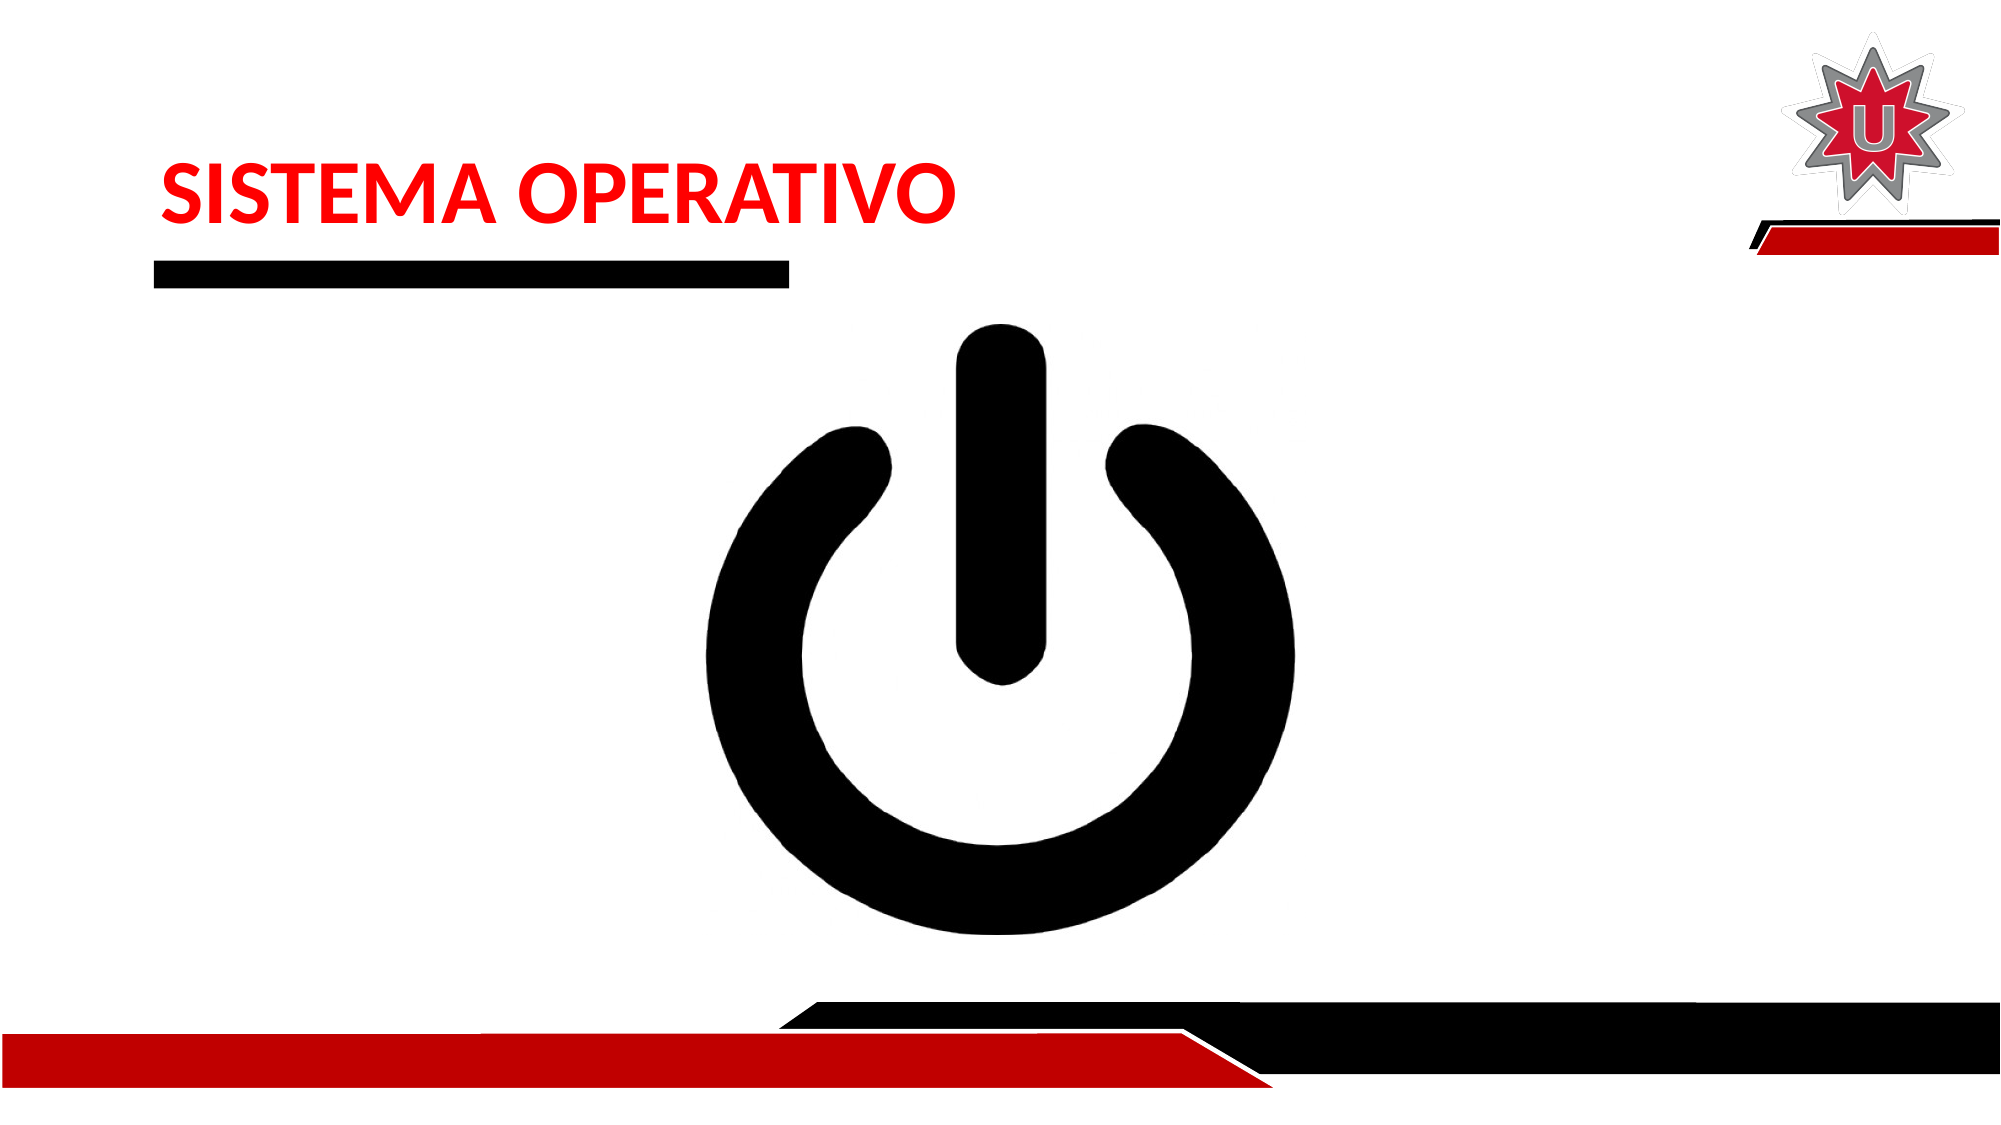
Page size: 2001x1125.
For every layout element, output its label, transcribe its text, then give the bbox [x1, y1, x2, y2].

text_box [0, 1003, 2000, 1091]
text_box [1749, 219, 2000, 257]
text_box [1781, 32, 1965, 215]
text_box SISTEMA OPERATIVO [146, 124, 1004, 250]
picture [694, 324, 1306, 935]
text_box [153, 260, 790, 290]
